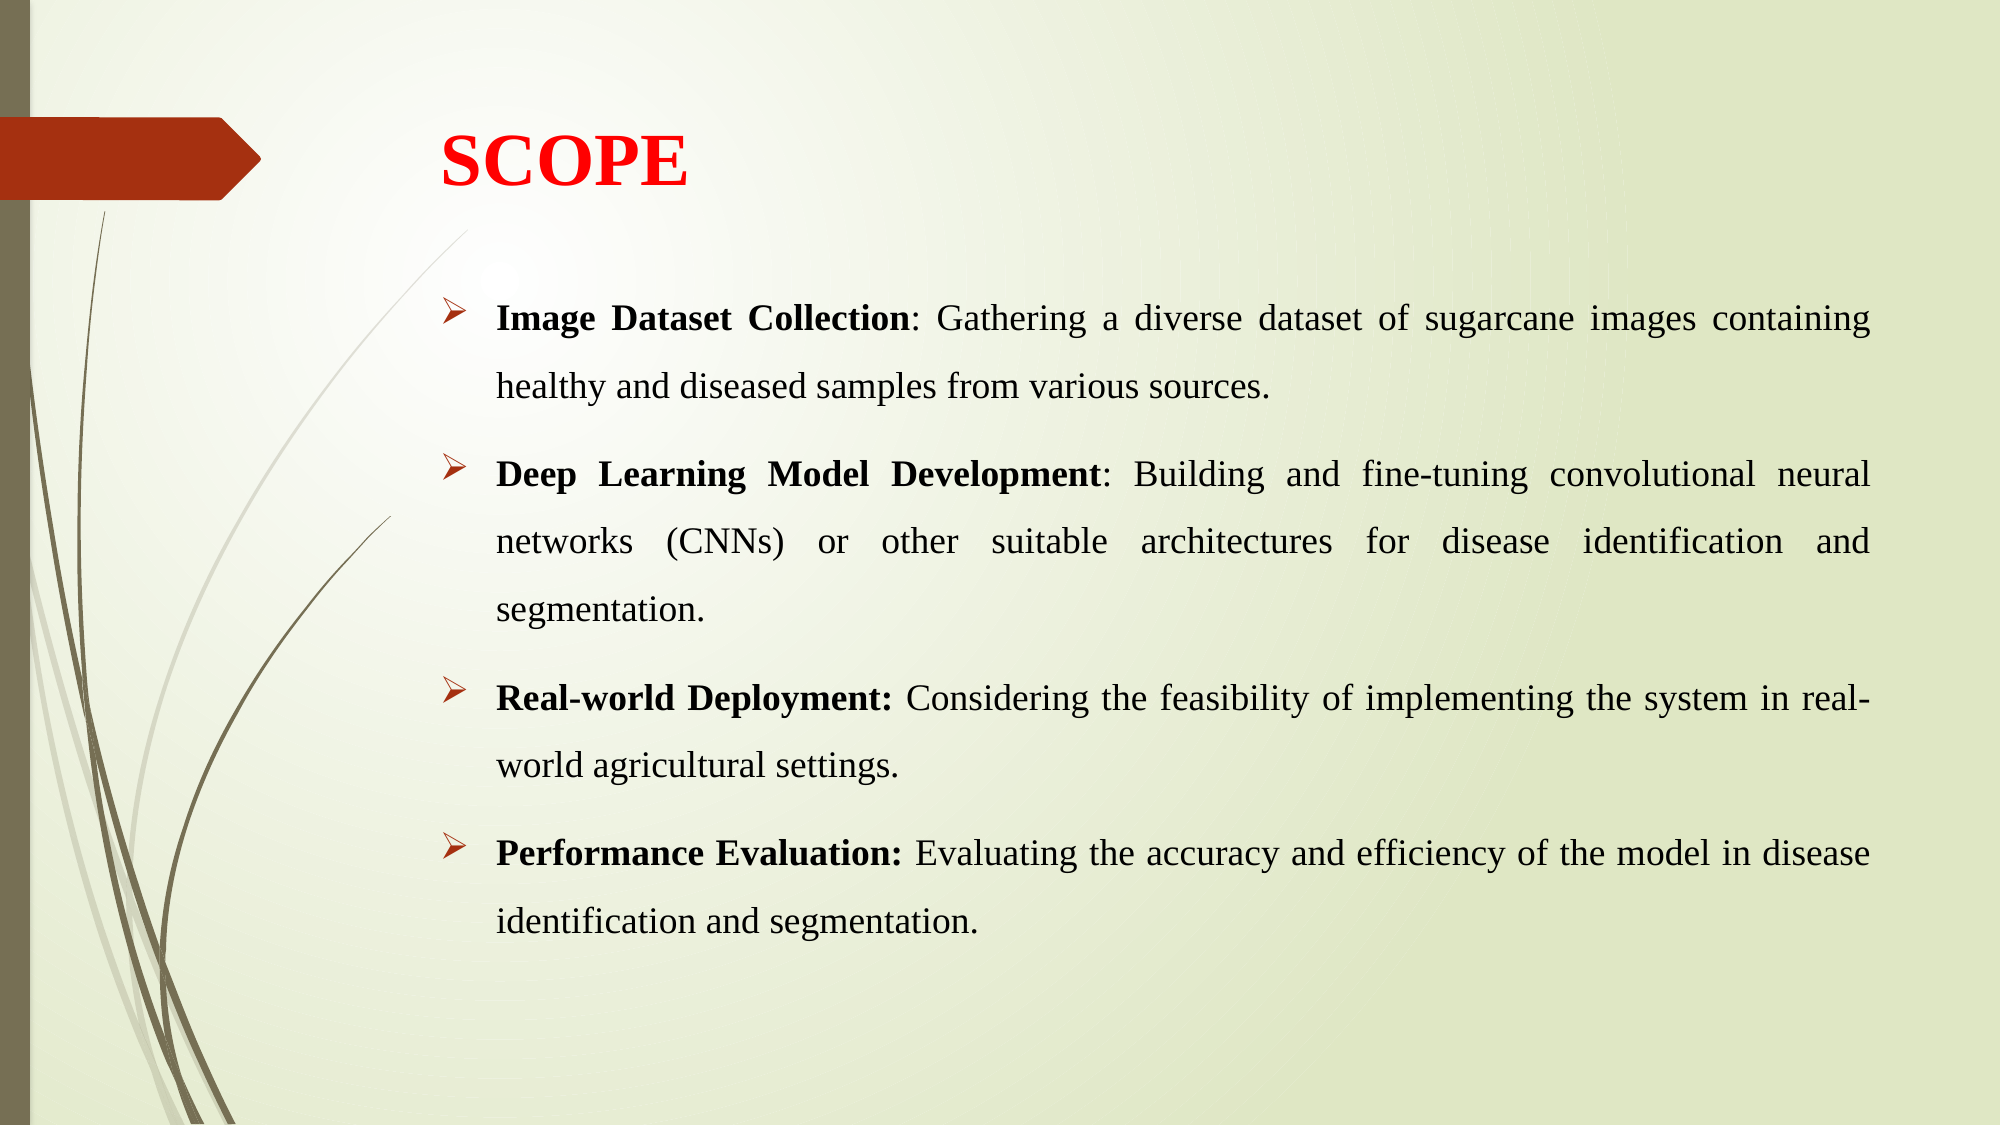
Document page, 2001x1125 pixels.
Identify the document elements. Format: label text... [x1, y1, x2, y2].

list Image Dataset Collection: Gathering a diverse dataset of sugarcane images containing healthy and diseased samples from various sources. Deep Learning Model Development: Building and fine-tuning convolutional neural networks (CNNs) or other suitable architectures for disease identification and segmentation. Real-world Deployment: Considering the feasibility of implementing the system in real-world agricultural settings. Performance Evaluation: Evaluating the accuracy and efficiency of the model in disease identification and segmentation. [424, 263, 1888, 970]
title SCOPE [425, 102, 1888, 230]
